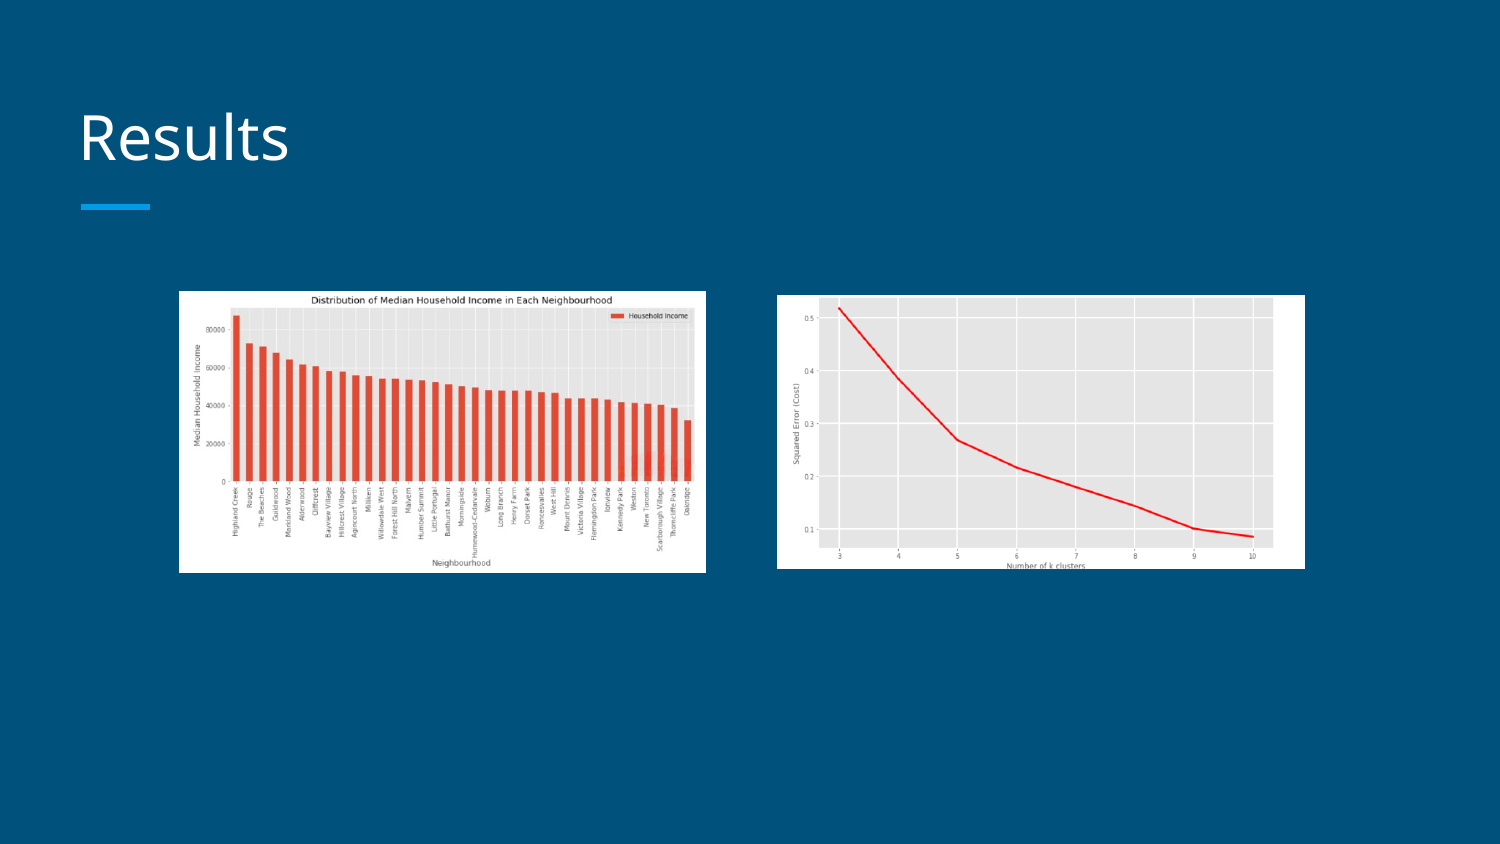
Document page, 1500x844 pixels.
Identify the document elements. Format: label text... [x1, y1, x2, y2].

picture [180, 292, 705, 572]
title Results [63, 75, 1437, 188]
picture [778, 296, 1304, 568]
